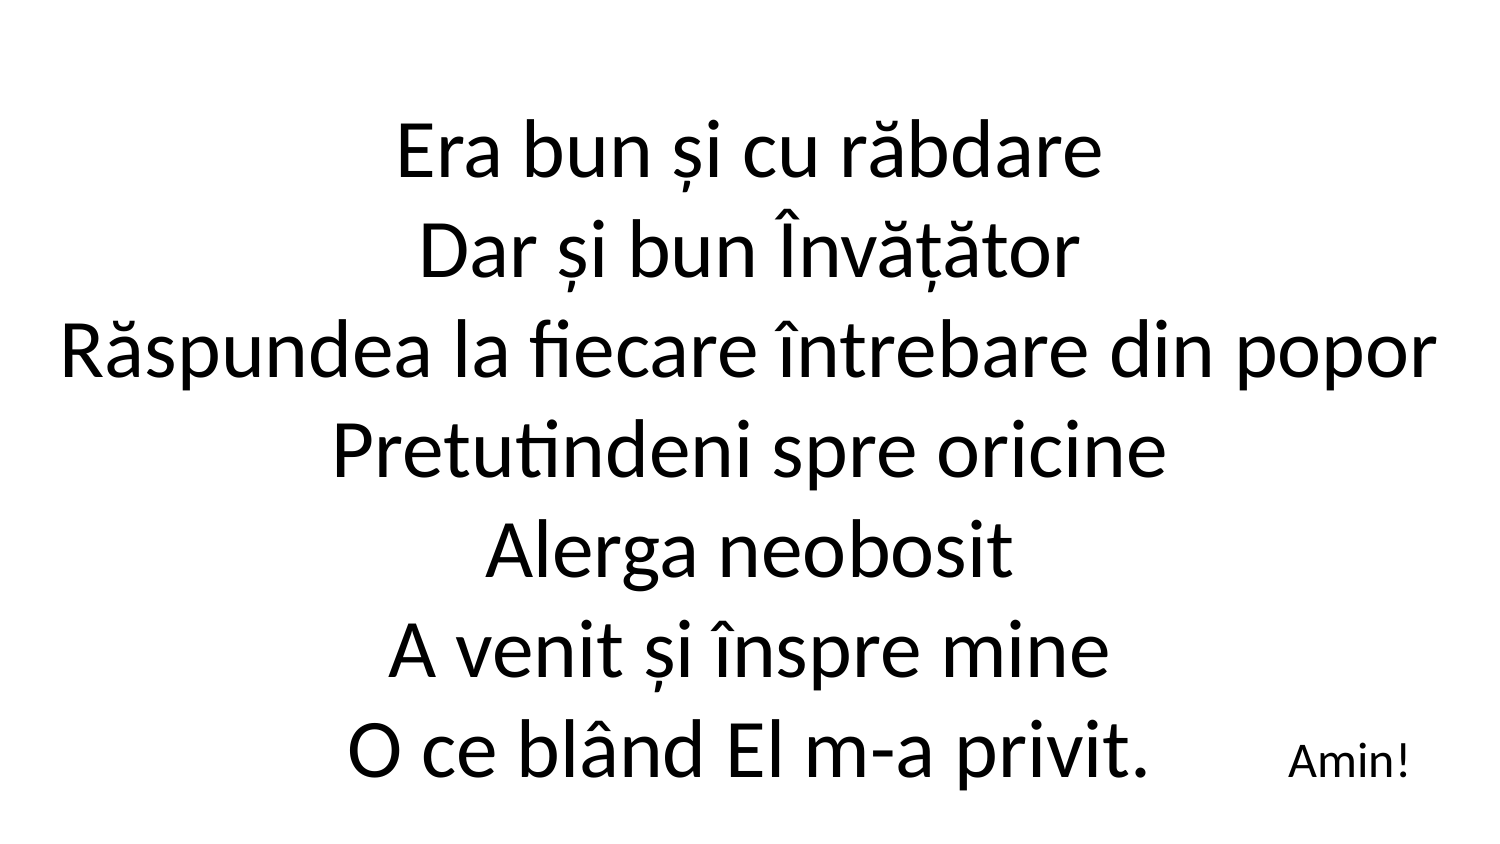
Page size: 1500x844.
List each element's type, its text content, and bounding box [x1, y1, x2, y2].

text_box Amin! [1273, 674, 1427, 795]
text_box Era bun și cu răbdare Dar și bun Învățător Răspundea la fiecare întrebare din popor Pretutindeni spre oricine Alerga neobosit A venit și înspre mine O ce blând El m-a privit. [45, 42, 1455, 802]
